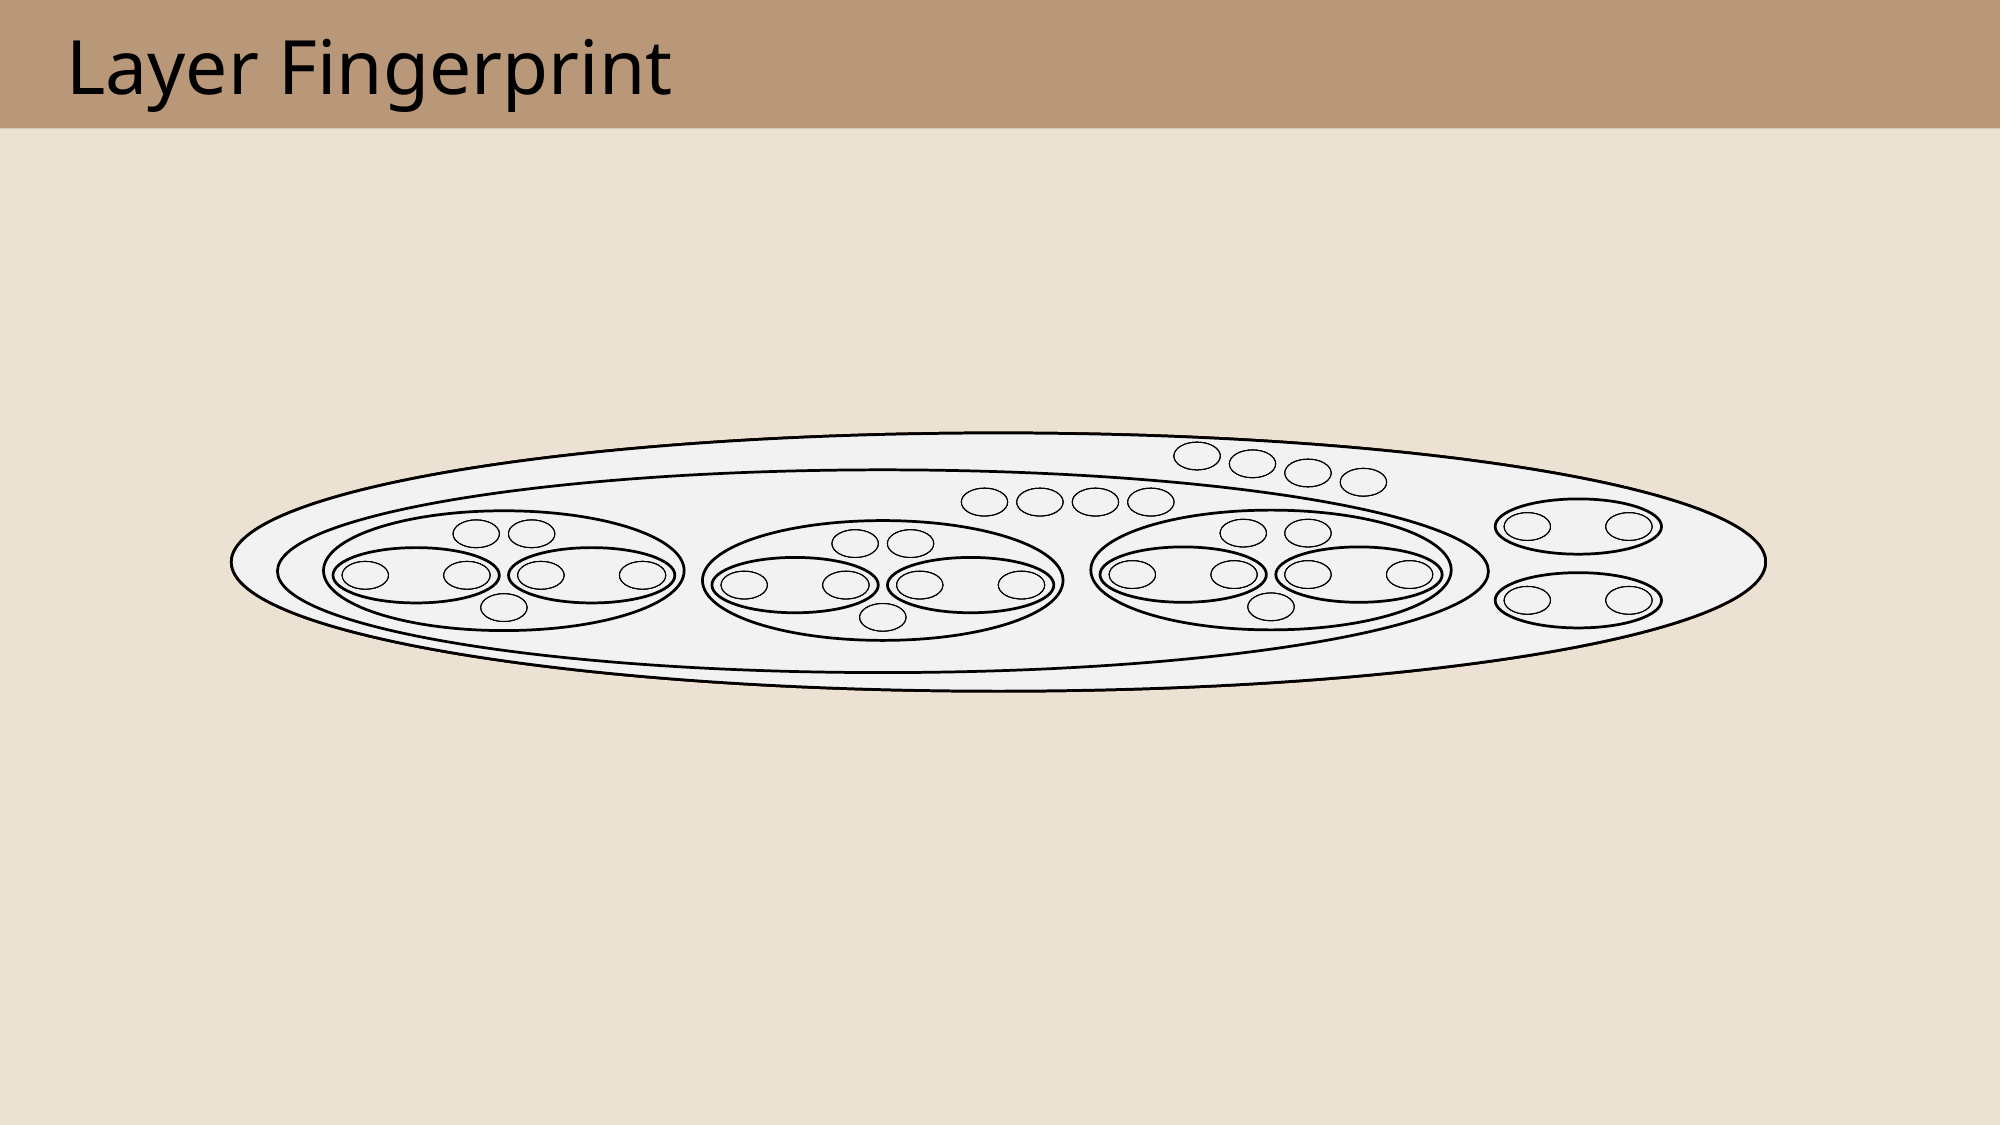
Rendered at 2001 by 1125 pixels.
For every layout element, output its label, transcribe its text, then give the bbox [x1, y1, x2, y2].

title Layer Fingerprint [0, 0, 2000, 129]
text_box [0, 422, 2000, 703]
